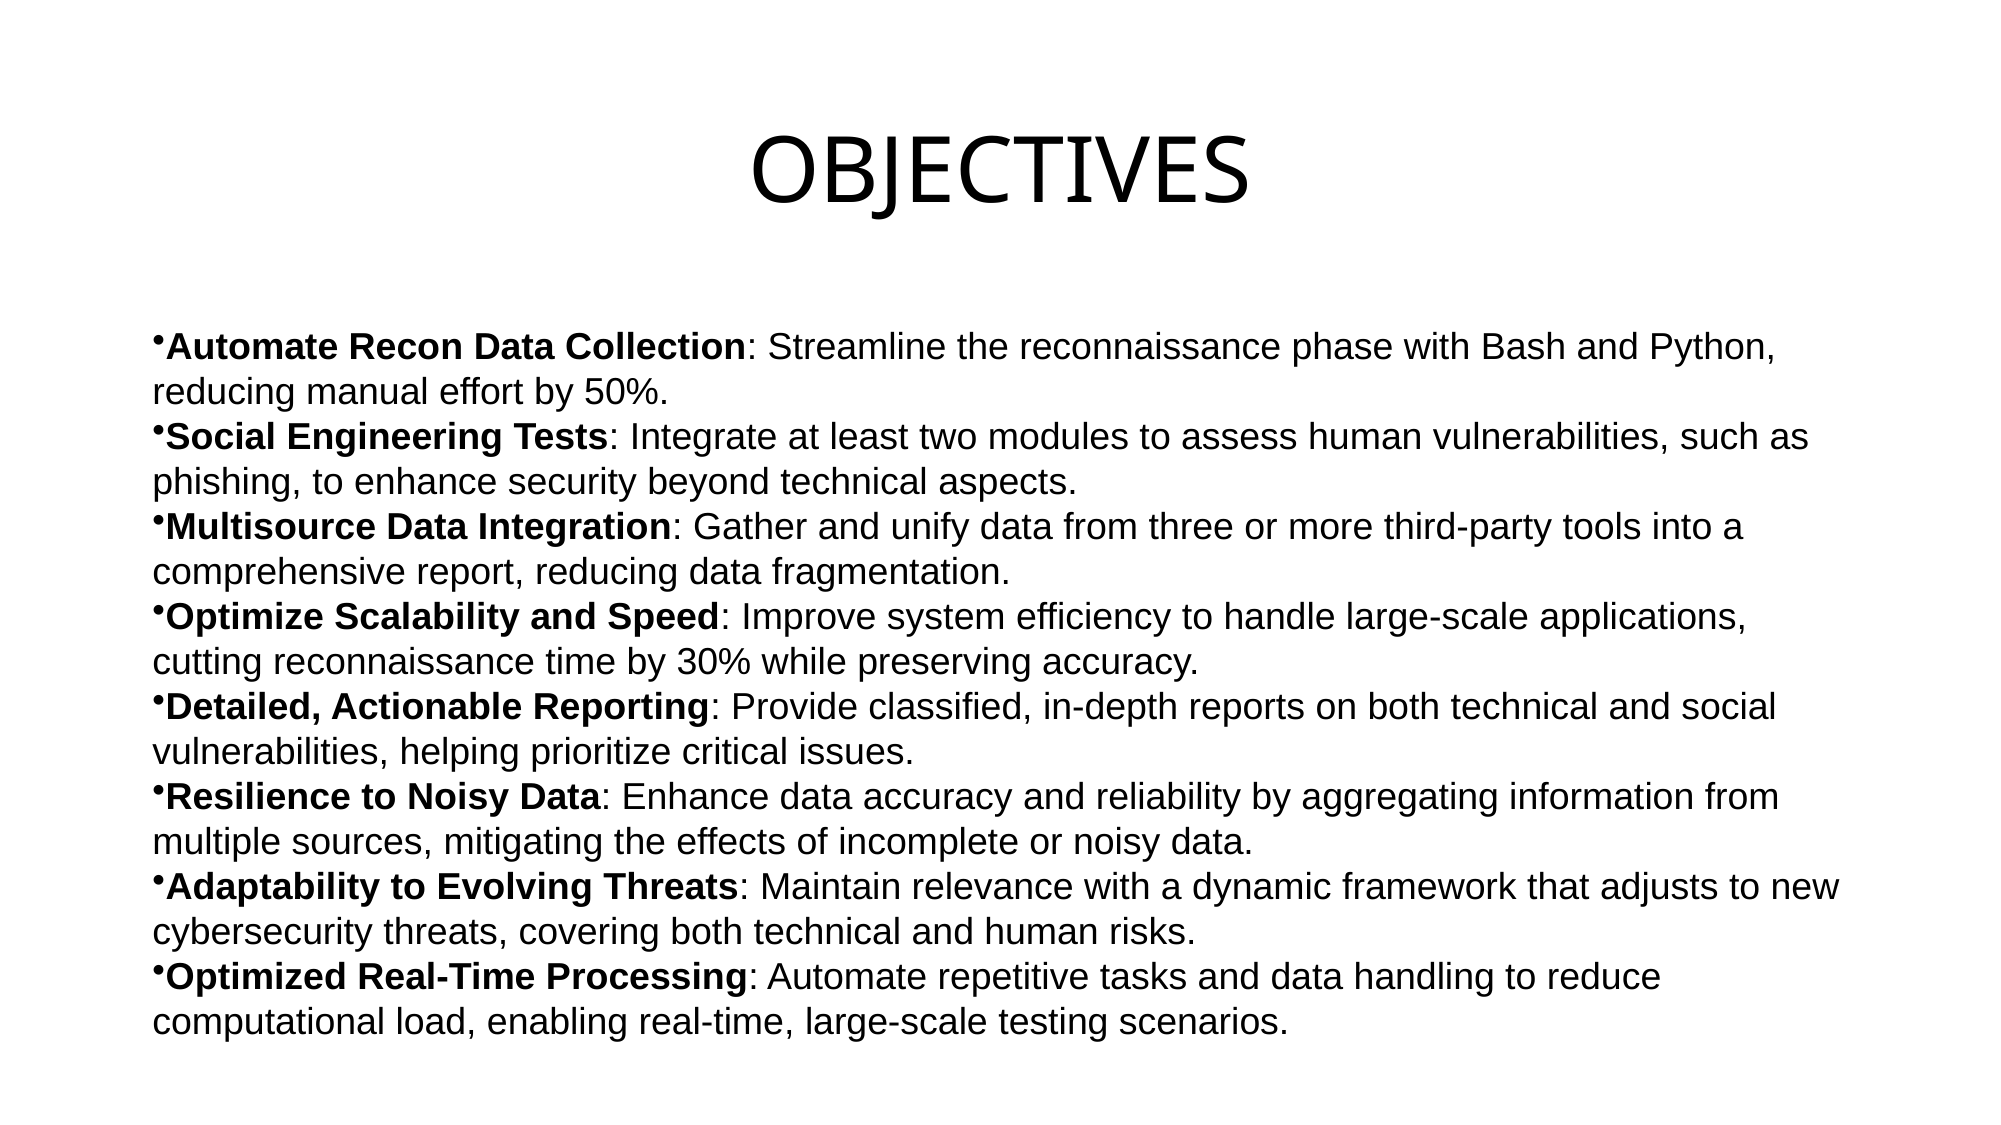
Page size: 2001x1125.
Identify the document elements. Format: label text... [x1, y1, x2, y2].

list Automate Recon Data Collection: Streamline the reconnaissance phase with Bash and Python, reducing manual effort by 50%. Social Engineering Tests: Integrate at least two modules to assess human vulnerabilities, such as phishing, to enhance security beyond technical aspects. Multisource Data Integration: Gather and unify data from three or more third-party tools into a comprehensive report, reducing data fragmentation. Optimize Scalability and Speed: Improve system efficiency to handle large-scale applications, cutting reconnaissance time by 30% while preserving accuracy. Detailed, Actionable Reporting: Provide classified, in-depth reports on both technical and social vulnerabilities, helping prioritize critical issues. Resilience to Noisy Data: Enhance data accuracy and reliability by aggregating information from multiple sources, mitigating the effects of incomplete or noisy data. Adaptability to Evolving Threats: Maintain relevance with a dynamic framework that adjusts to new cybersecurity threats, covering both technical and human risks. Optimized Real-Time Processing: Automate repetitive tasks and data handling to reduce computational load, enabling real-time, large-scale testing scenarios. [137, 314, 1863, 1050]
title OBJECTIVES [137, 59, 1863, 278]
